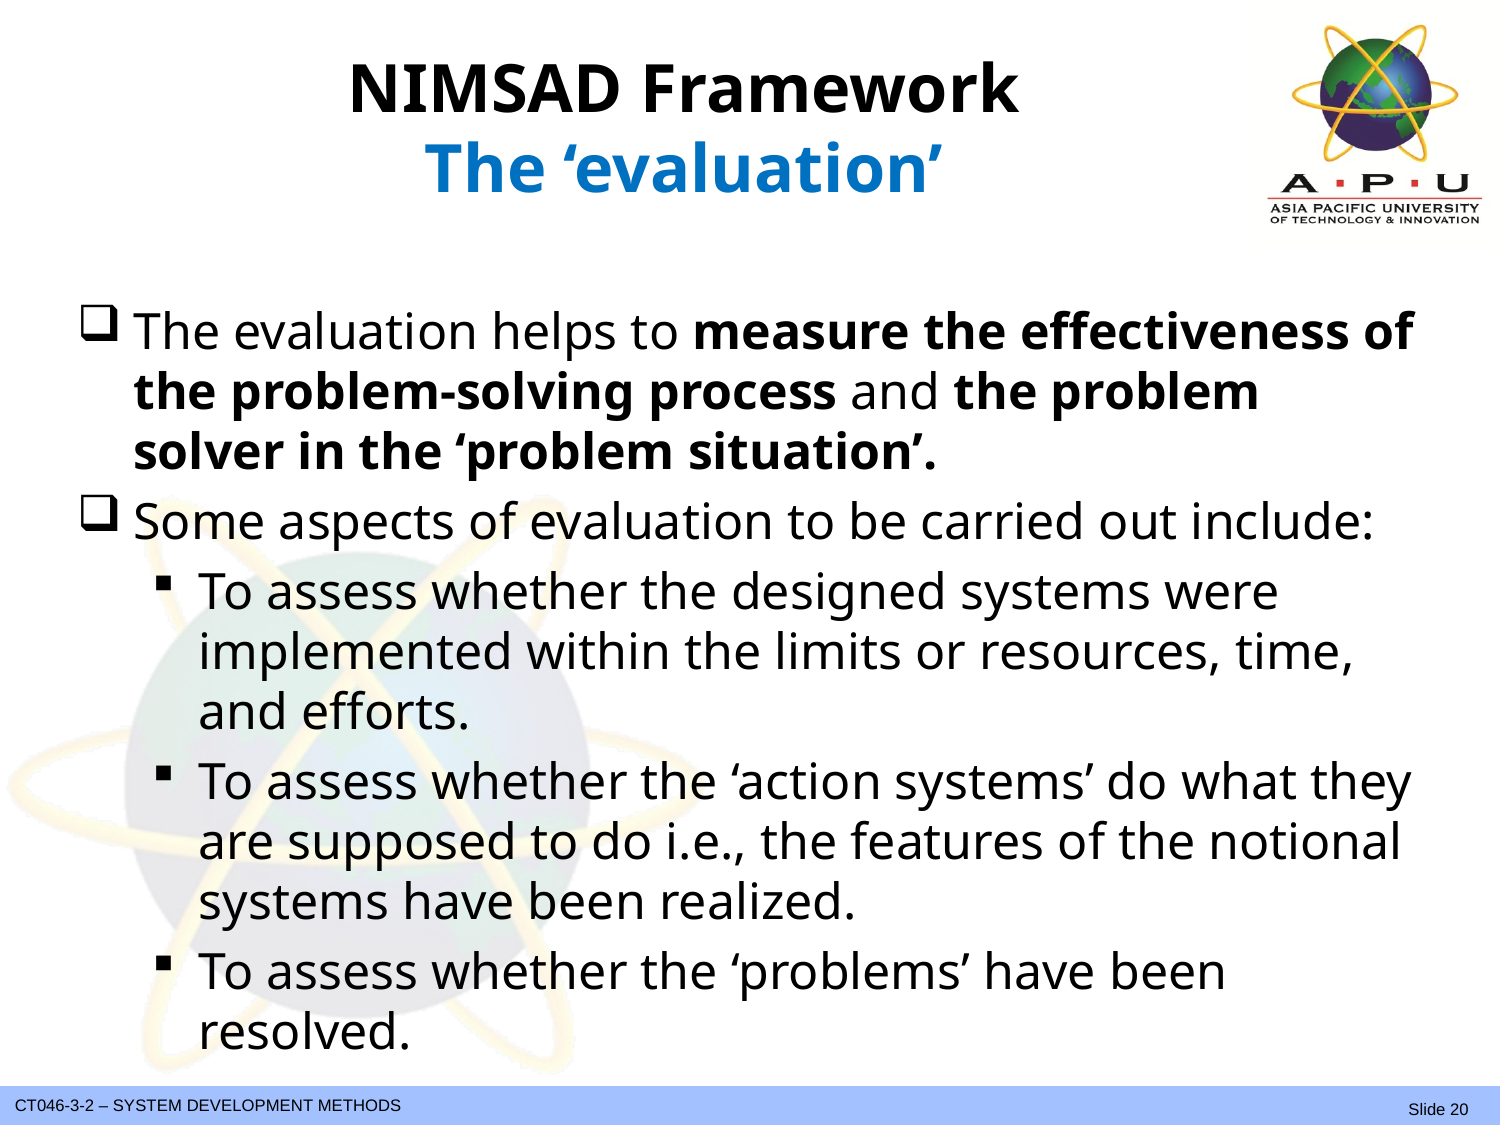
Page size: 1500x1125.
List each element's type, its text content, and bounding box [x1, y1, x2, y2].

list The evaluation helps to measure the effectiveness of the problem-solving process and the problem solver in the ‘problem situation’. Some aspects of evaluation to be carried out include: To assess whether the designed systems were implemented within the limits or resources, time, and efforts. To assess whether the ‘action systems’ do what they are supposed to do i.e., the features of the notional systems have been realized. To assess whether the ‘problems’ have been resolved. [61, 291, 1439, 1035]
title NIMSAD Framework The ‘evaluation’ [106, 31, 1262, 220]
picture [1251, 0, 1500, 249]
